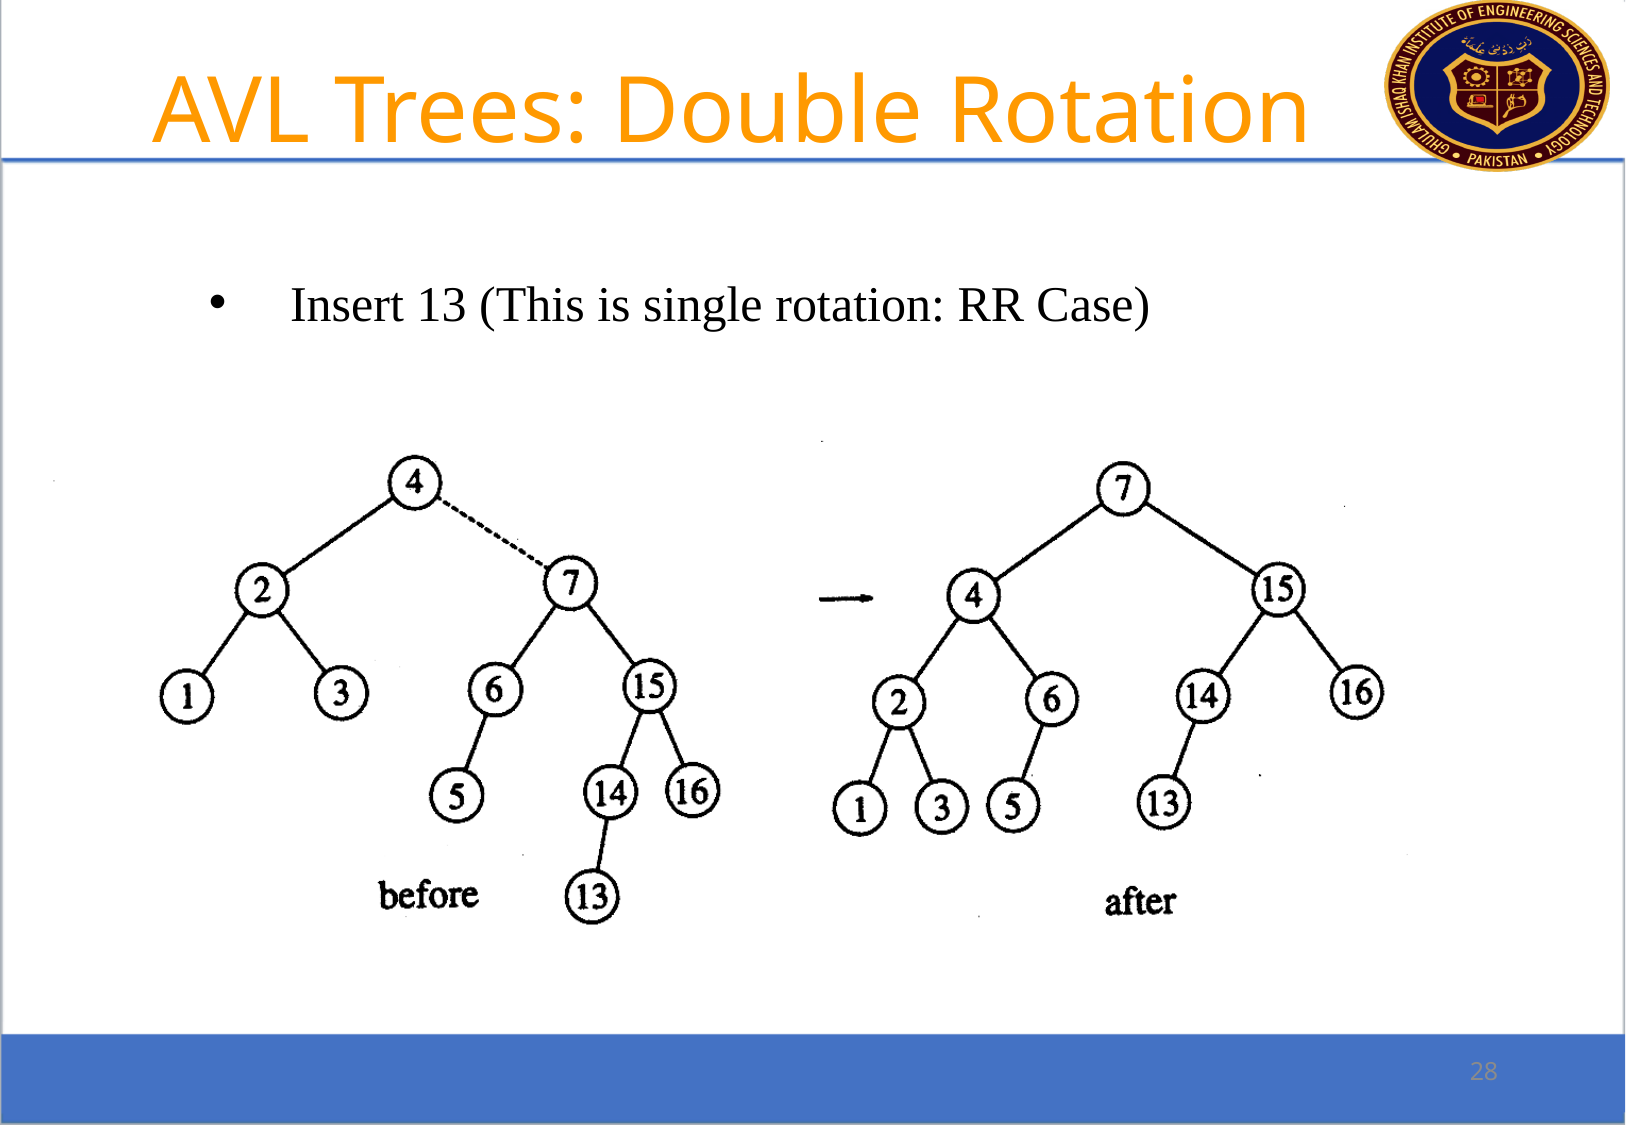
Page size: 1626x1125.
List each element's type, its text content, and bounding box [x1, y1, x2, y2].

text_box AVL Trees: Double Rotation [137, 37, 1413, 188]
picture [0, 0, 1626, 1125]
text_box Insert 13 (This is single rotation: RR Case) [193, 276, 1204, 400]
slide_number 28 [1147, 1042, 1514, 1103]
